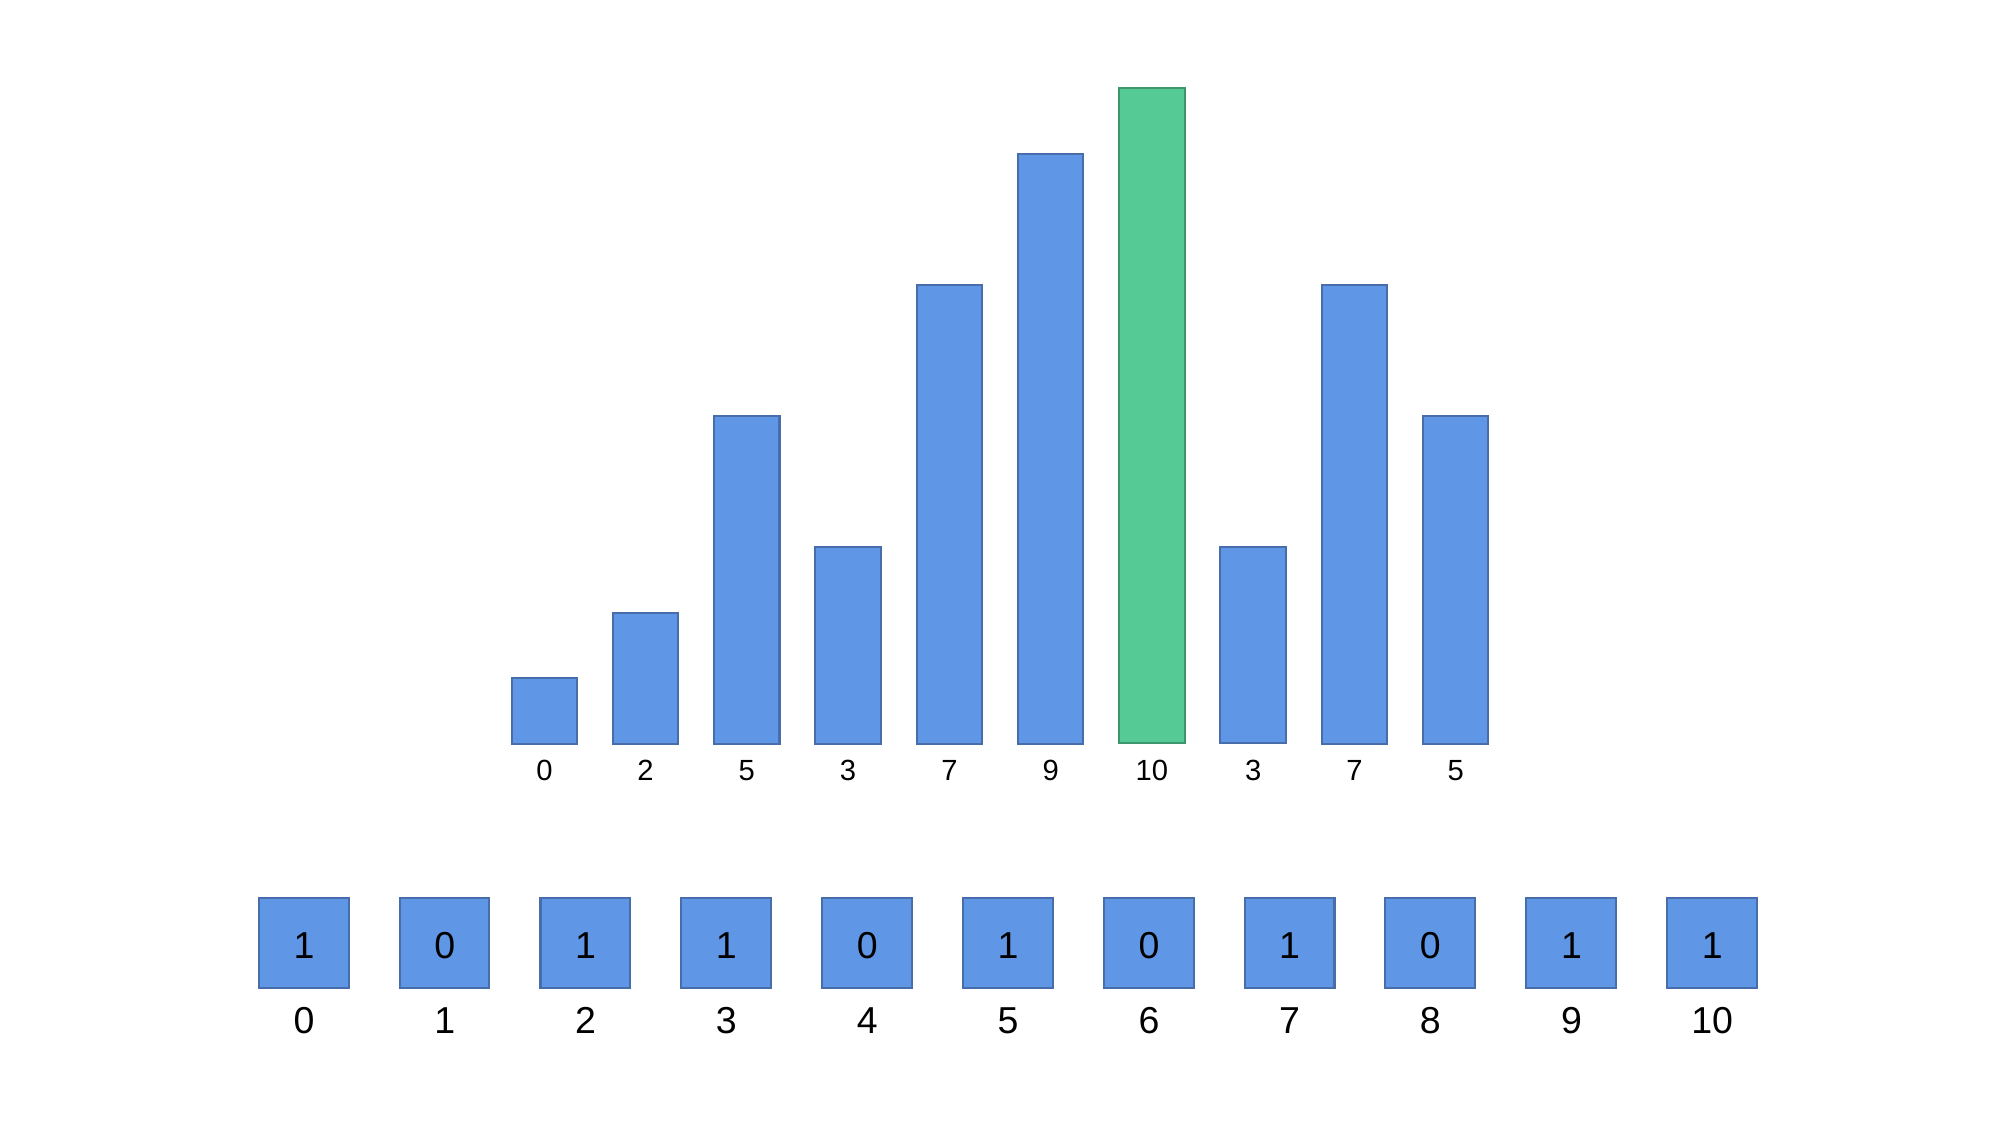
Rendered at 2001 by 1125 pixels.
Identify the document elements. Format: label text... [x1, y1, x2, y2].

text_box [1321, 284, 1388, 743]
text_box [916, 284, 983, 743]
text_box [814, 546, 882, 745]
text_box 5 [713, 743, 780, 794]
text_box [511, 677, 578, 745]
text_box 9 [1017, 743, 1084, 794]
text_box 0 [511, 743, 577, 794]
text_box 3 [815, 743, 881, 794]
text_box 3 [1220, 743, 1286, 794]
text_box 10 [1119, 743, 1185, 794]
text_box [713, 415, 781, 745]
text_box 5 [1422, 743, 1489, 794]
text_box [1118, 87, 1186, 744]
text_box [612, 612, 679, 743]
text_box 2 [612, 743, 679, 794]
text_box 7 [916, 743, 983, 794]
text_box [1219, 546, 1287, 744]
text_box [258, 898, 1757, 1049]
text_box [1422, 415, 1489, 743]
text_box [1017, 153, 1084, 743]
text_box 7 [1321, 743, 1388, 794]
